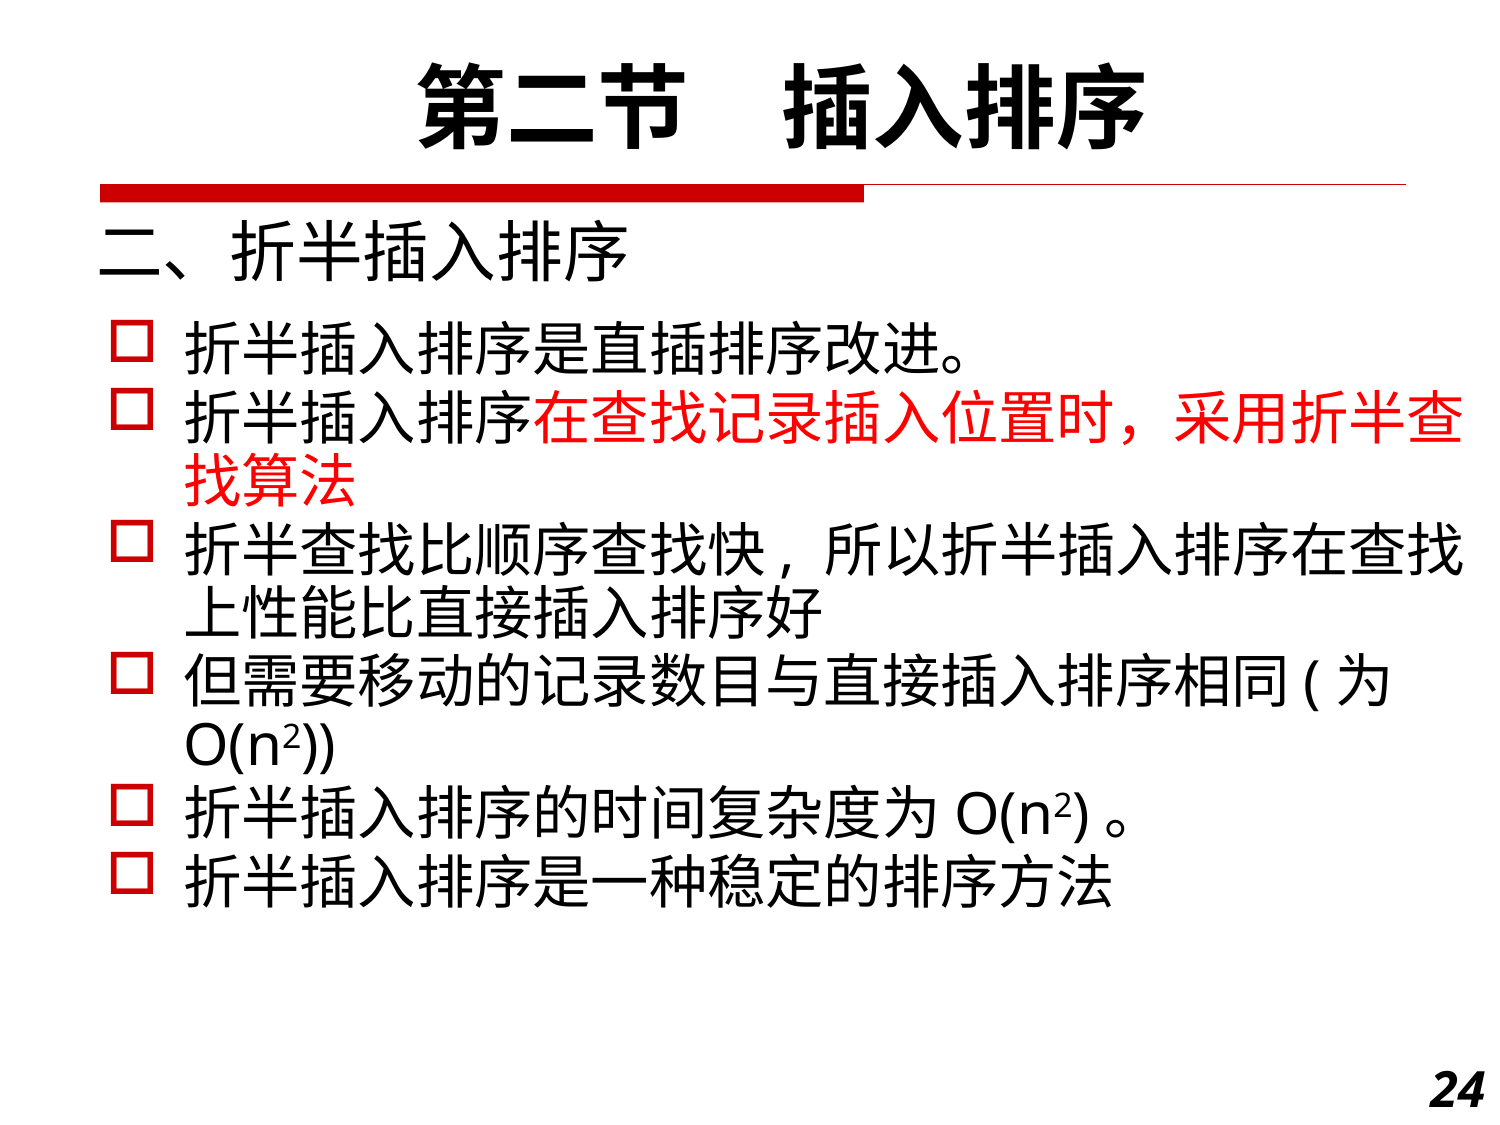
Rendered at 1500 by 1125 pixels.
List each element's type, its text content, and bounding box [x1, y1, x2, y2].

text_box 第二节 插入排序 [87, 42, 1475, 168]
text_box 24 [1400, 1049, 1500, 1125]
title 二、折半插入排序 [80, 184, 1019, 297]
list 折半插入排序是直插排序改进。 折半插入排序在查找记录插入位置时，采用折半查找算法 折半查找比顺序查找快, 所以折半插入排序在查找上性能比直接插入排序好 但需要移动的记录数目与直接插入排序相同(为O(n2)) 折半插入排序的时间复杂度为O(n2)。 折半插入排序是一种稳定的排序方法 [91, 312, 1500, 976]
